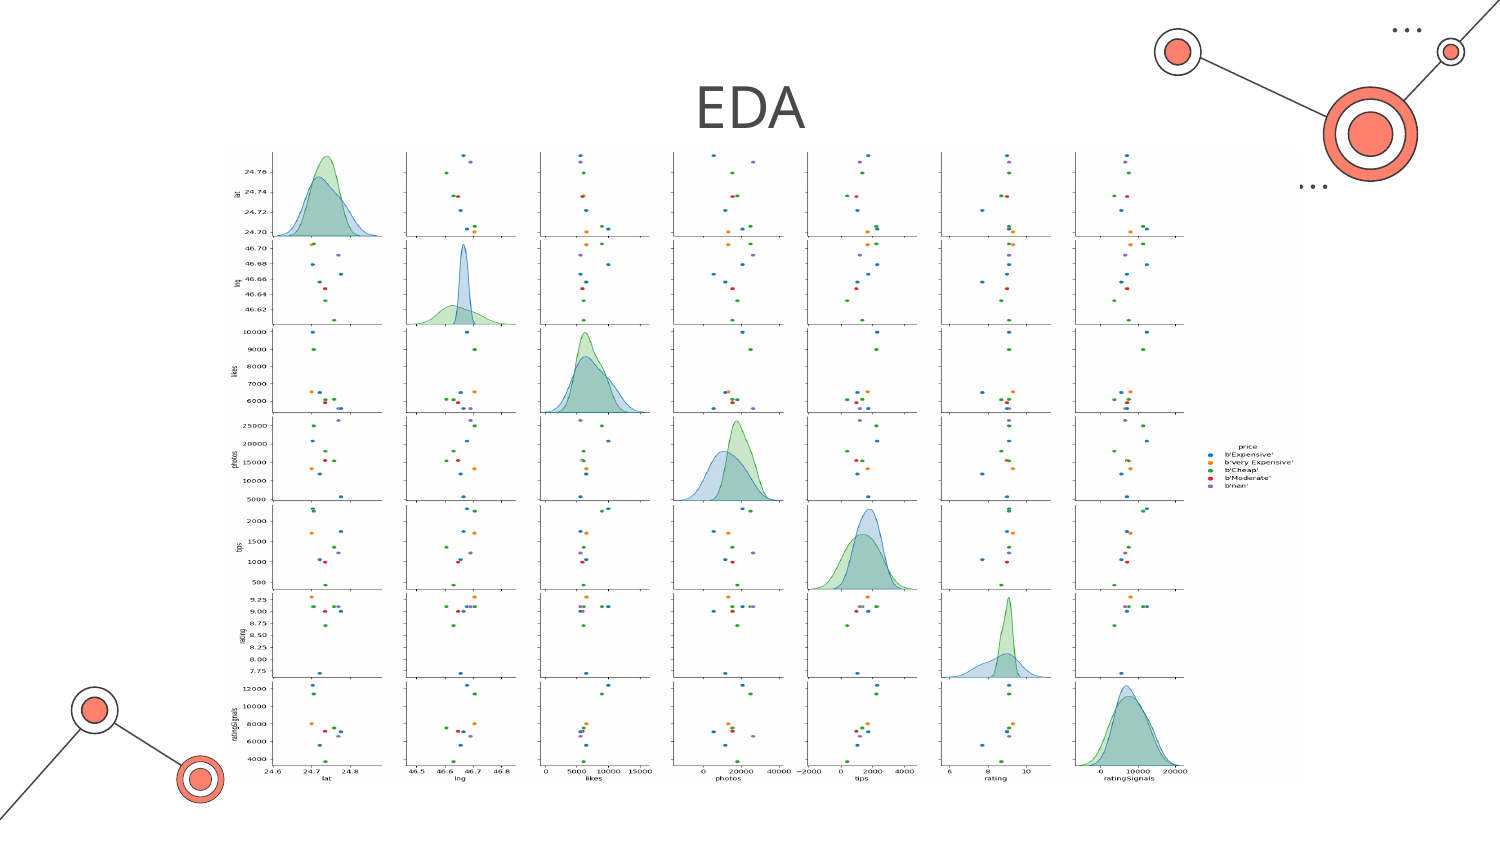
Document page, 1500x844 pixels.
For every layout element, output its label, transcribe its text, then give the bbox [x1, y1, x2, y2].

picture [224, 148, 1301, 786]
title EDA [362, 55, 1138, 147]
